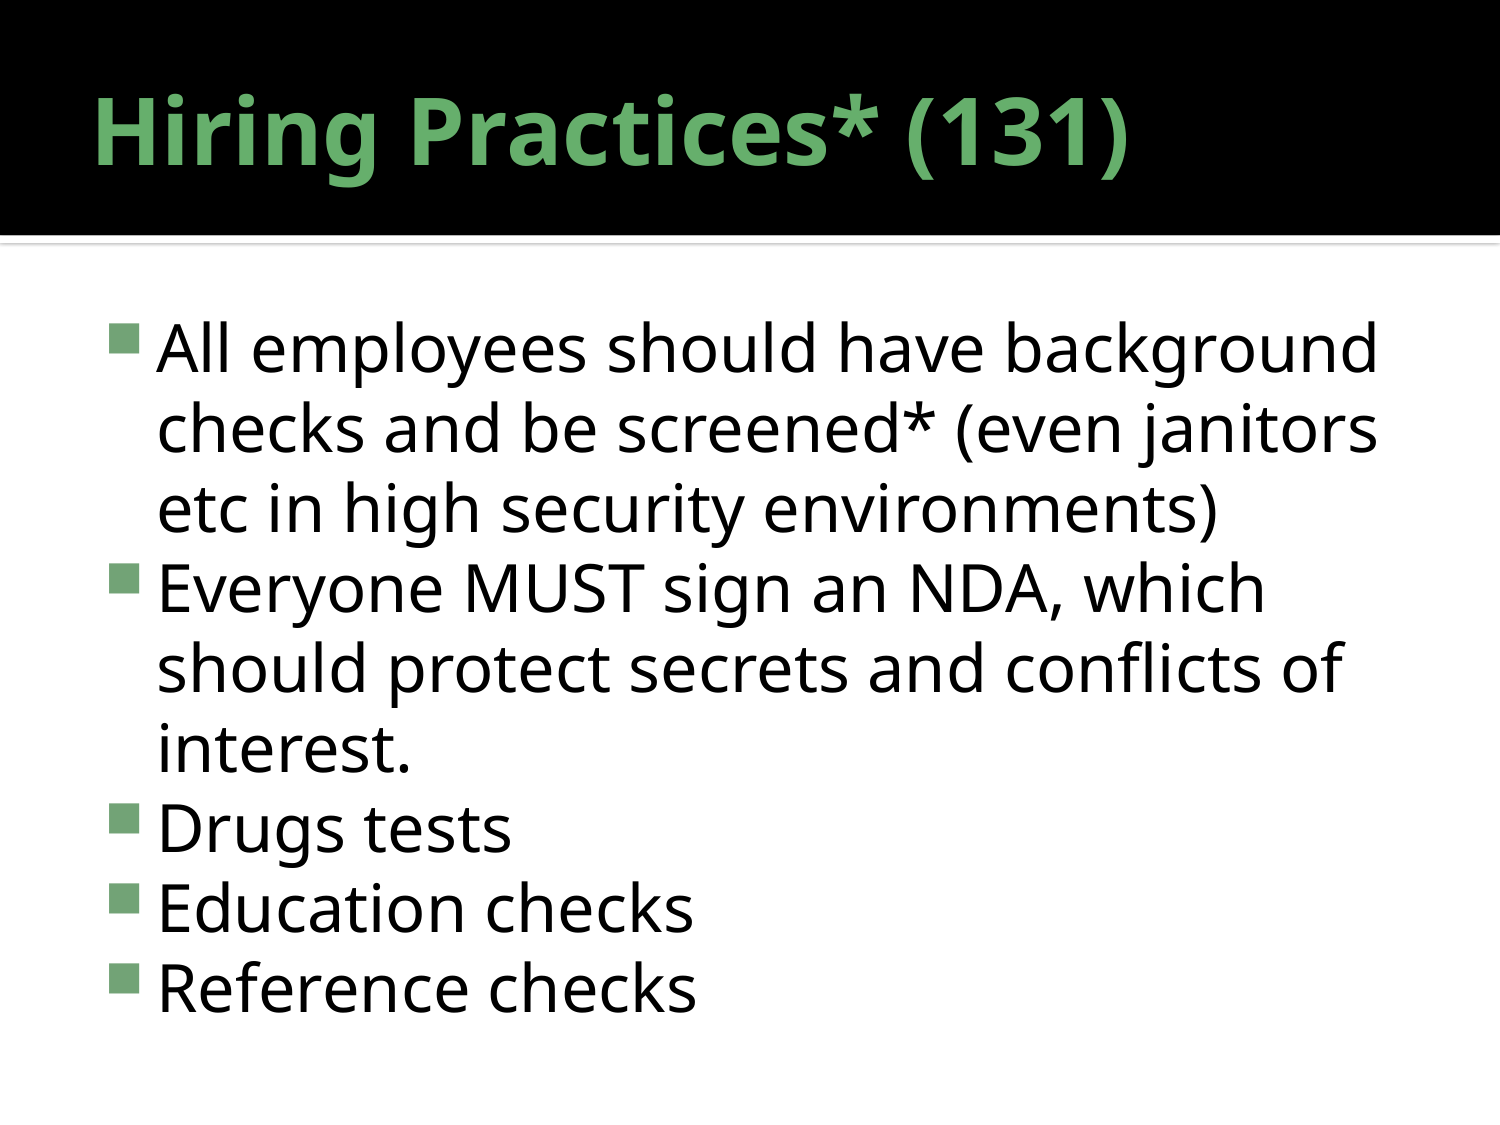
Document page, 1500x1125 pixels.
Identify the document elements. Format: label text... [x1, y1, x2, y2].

title Hiring Practices* (131) [75, 25, 1425, 231]
list All employees should have background checks and be screened* (even janitors etc in high security environments) Everyone MUST sign an NDA, which should protect secrets and conflicts of interest. Drugs tests Education checks Reference checks [75, 291, 1425, 1050]
